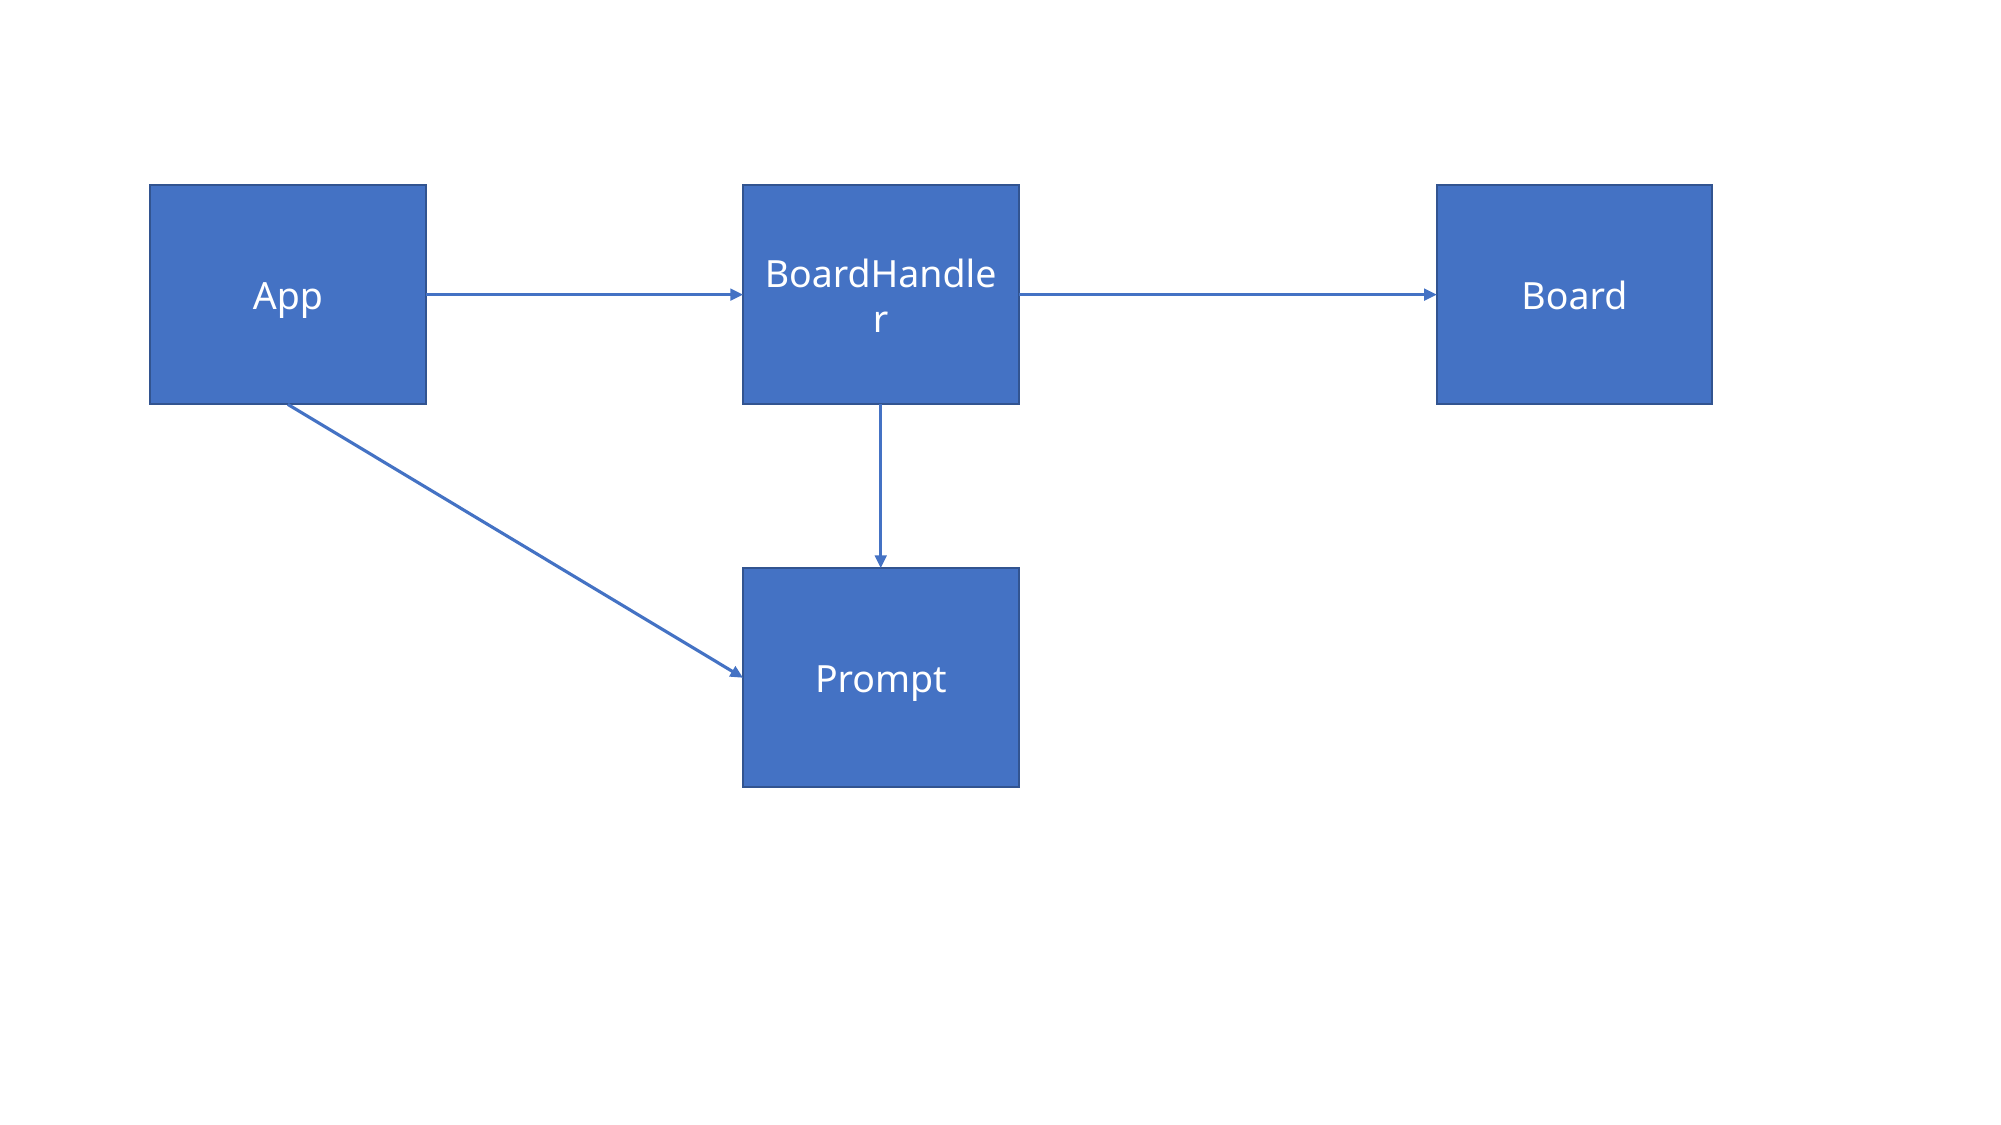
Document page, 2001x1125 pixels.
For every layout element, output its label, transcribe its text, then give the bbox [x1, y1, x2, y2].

text_box BoardHandler [742, 184, 1020, 405]
text_box Board [1436, 184, 1713, 405]
text_box App [149, 184, 427, 405]
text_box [287, 404, 743, 678]
text_box Prompt [742, 567, 1020, 788]
